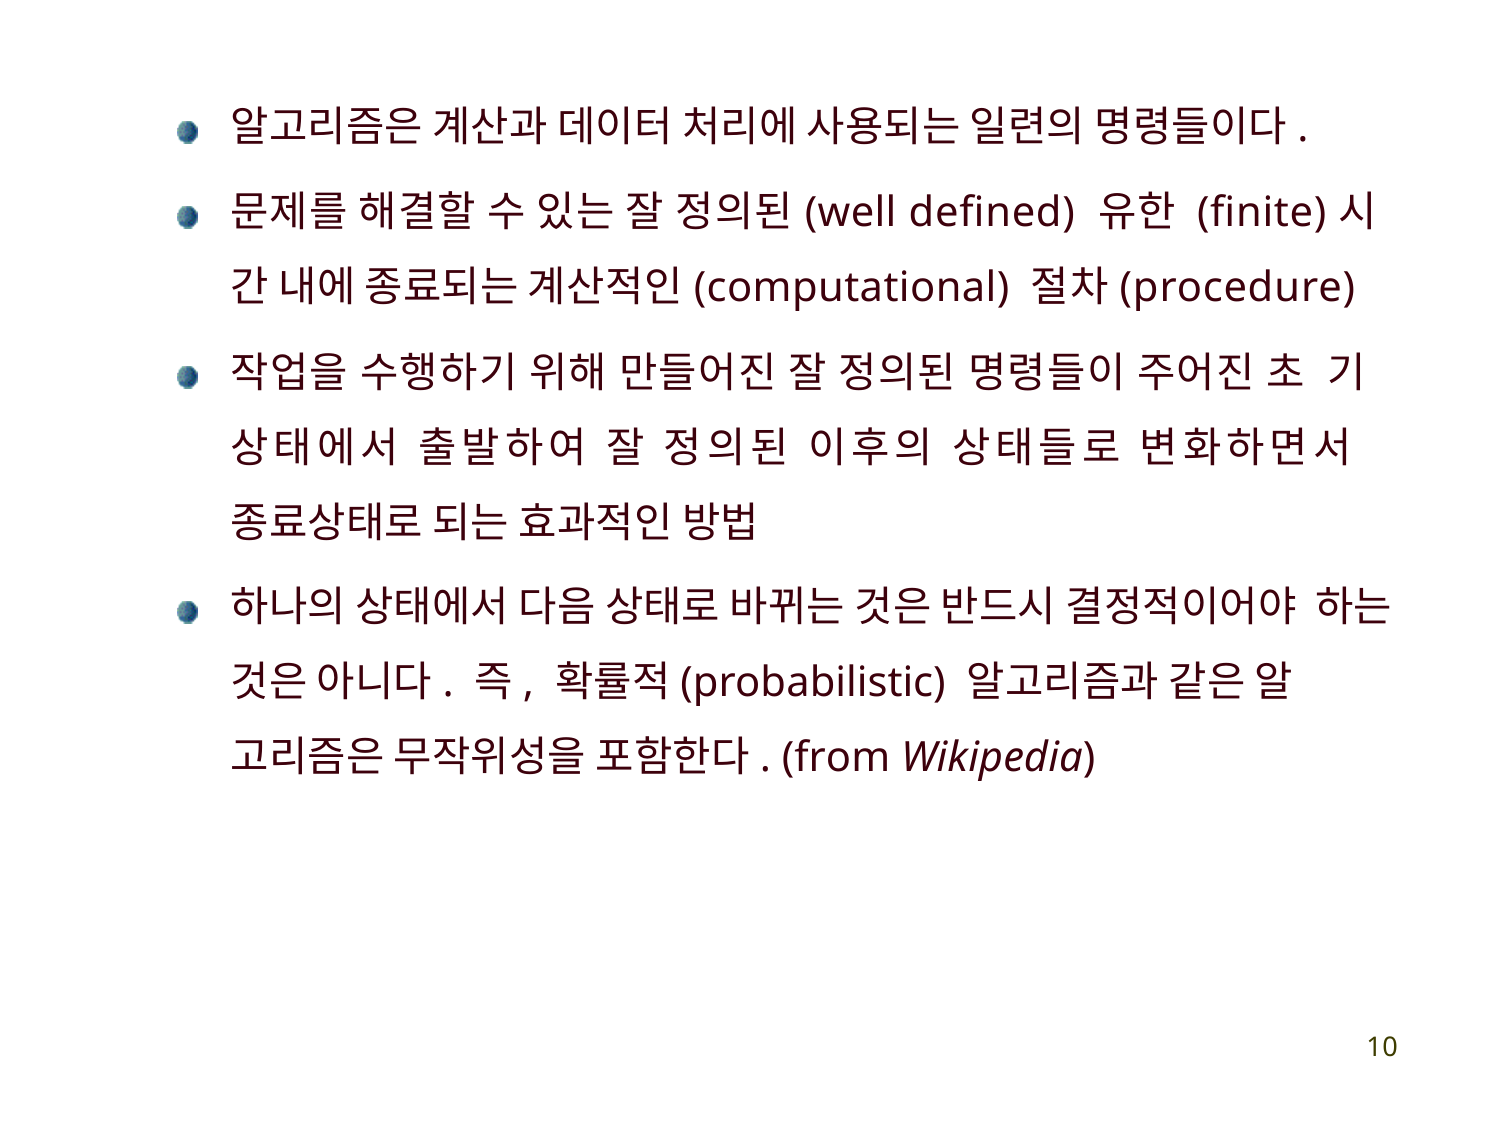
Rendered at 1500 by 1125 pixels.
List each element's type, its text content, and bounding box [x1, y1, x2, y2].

picture [177, 601, 198, 624]
picture [177, 366, 198, 389]
picture [177, 206, 198, 229]
picture [177, 121, 198, 144]
slide_number 10 [1360, 1035, 1404, 1125]
text_box 알고리즘은 계산과 데이터 처리에 사용되는 일련의 명령들이다. 문제를 해결할 수 있는 잘 정의된(well defined) 유한 (finite)시 간 내에 종료되는 계산적인(computational) 절차(procedure) 작업을 수행하기 위해 만들어진 잘 정의된 명령들이 주어진 초 기 상태에서 출발하여 잘 정의된 이후의 상태들로 변화하면서 종료상태로 되는 효과적인 방법 하나의 상태에서 다음 상태로 바뀌는 것은 반드시 결정적이어야 하는 것은 아니다. 즉, 확률적(probabilistic) 알고리즘과 같은 알 고리즘은 무작위성을 포함한다. (from Wikipedia) [228, 98, 1398, 781]
